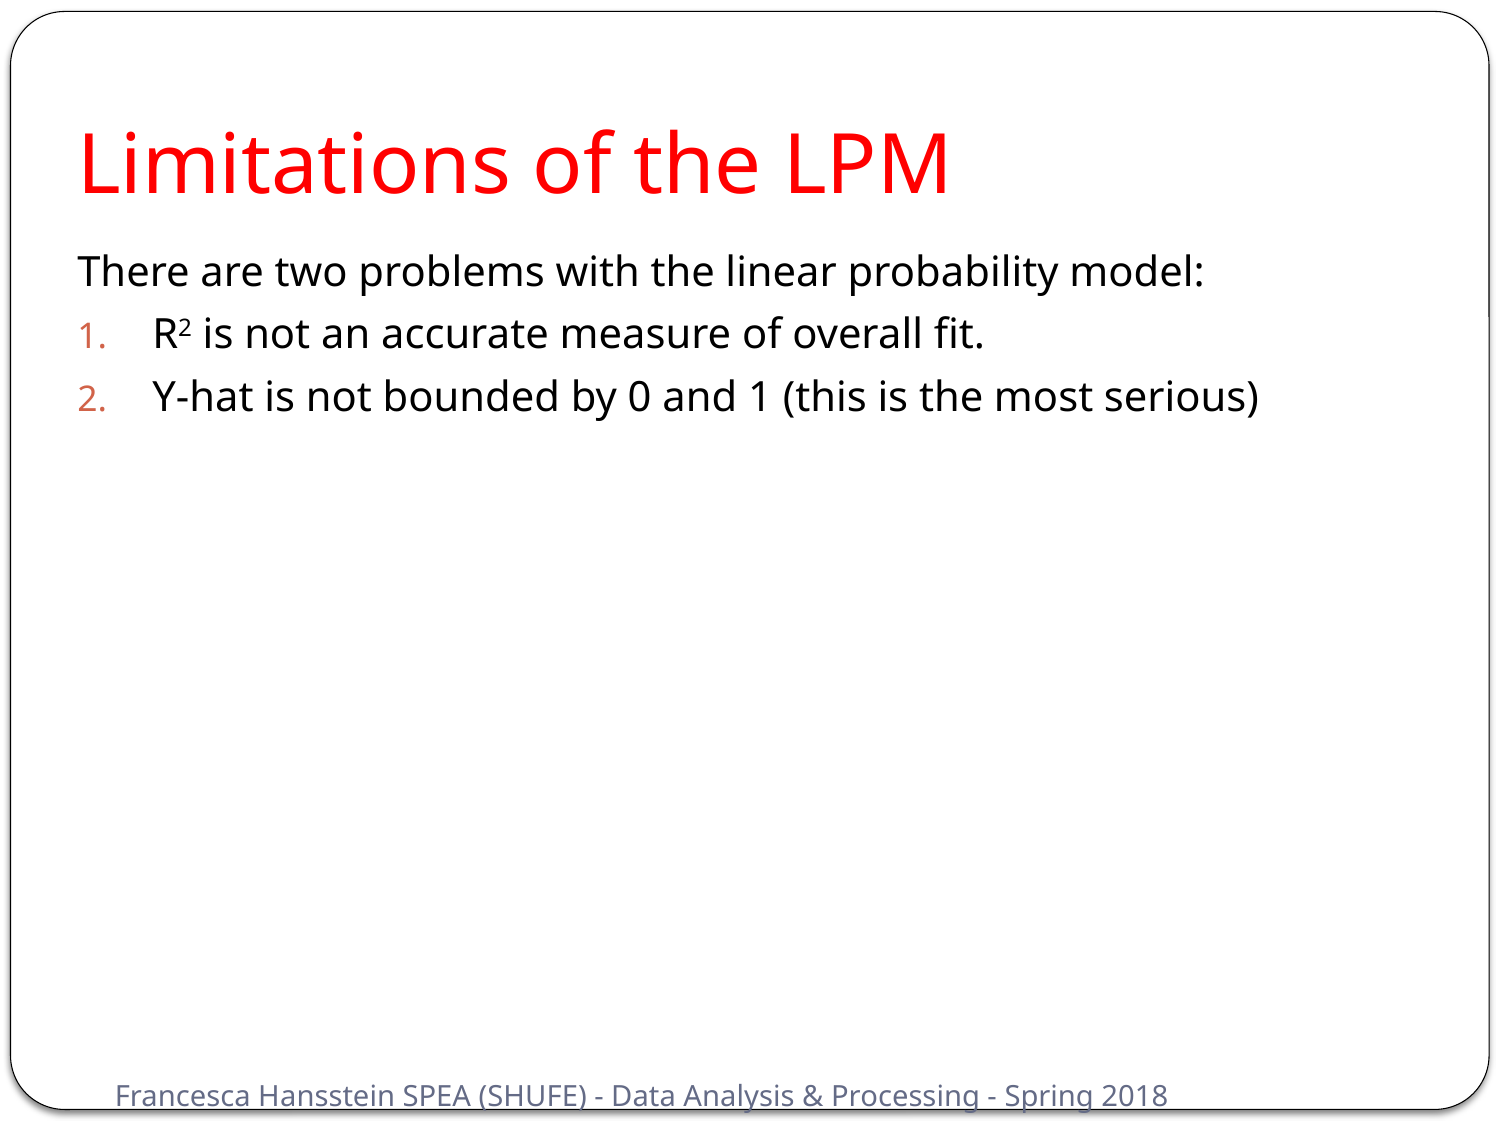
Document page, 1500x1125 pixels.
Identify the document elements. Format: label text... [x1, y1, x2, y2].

list There are two problems with the linear probability model: R2 is not an accurate measure of overall fit. Y-hat is not bounded by 0 and 1 (this is the most serious) [62, 237, 1338, 988]
footer Francesca Hansstein SPEA (SHUFE) - Data Analysis & Processing - Spring 2018 [99, 1065, 1338, 1125]
title Limitations of the LPM [62, 37, 1338, 225]
